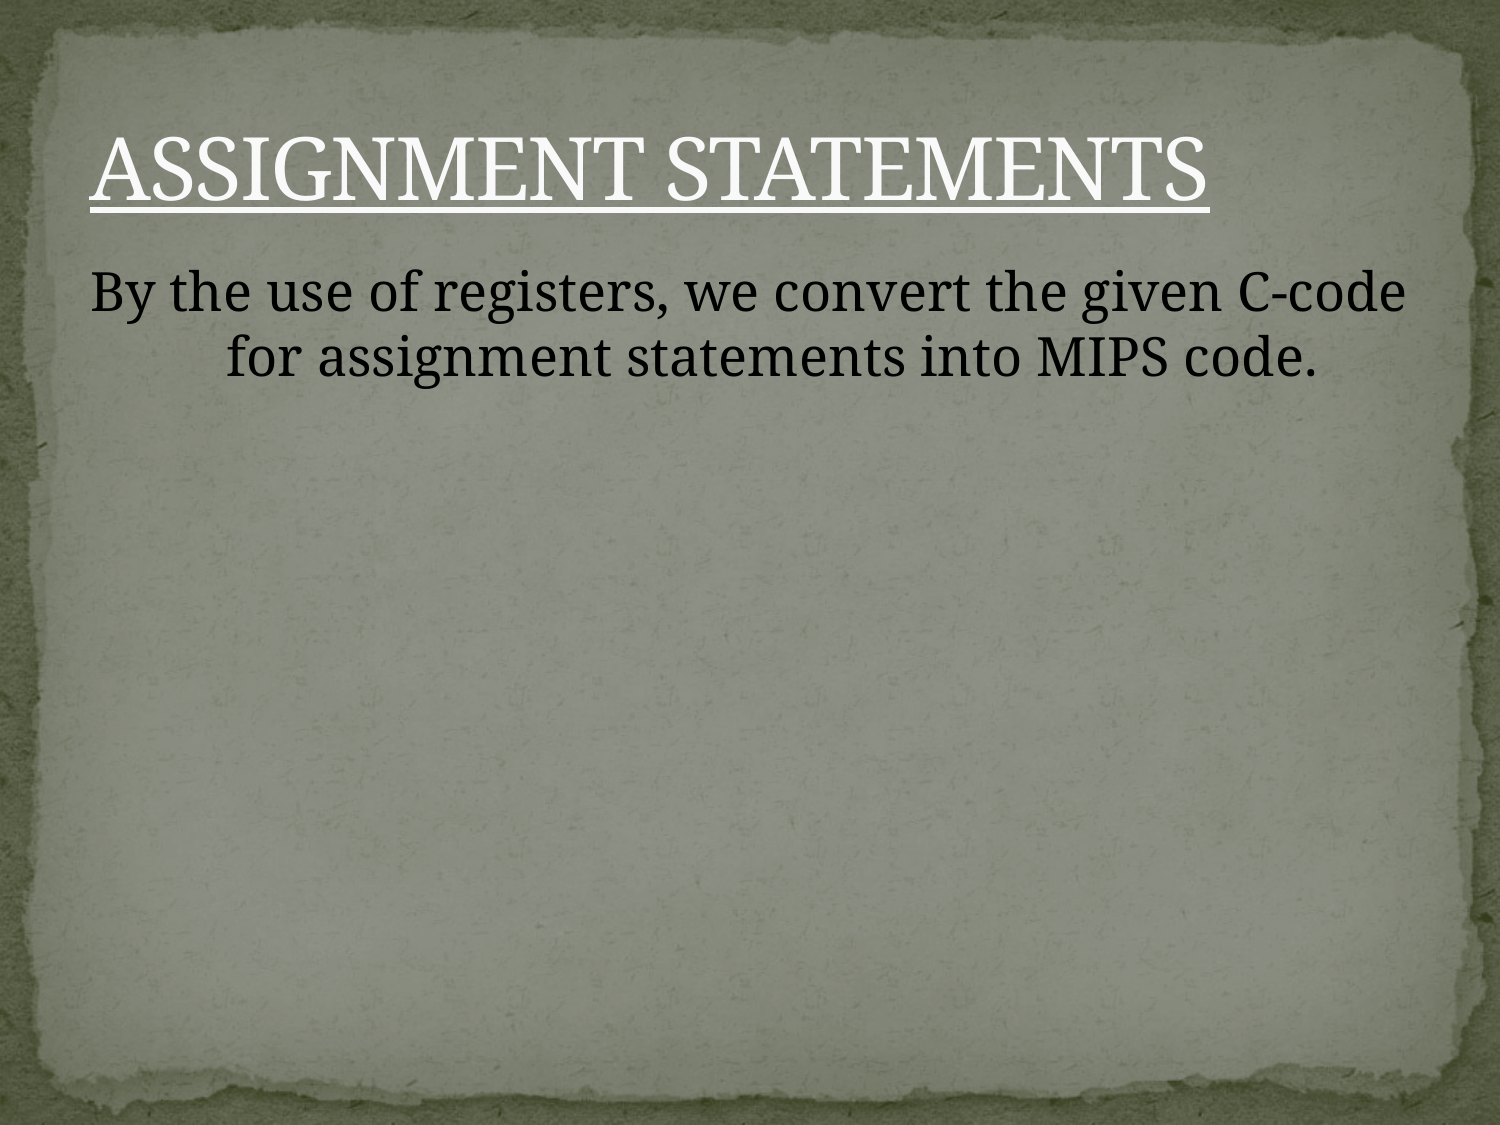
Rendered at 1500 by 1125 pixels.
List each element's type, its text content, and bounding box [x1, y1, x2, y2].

list By the use of registers, we convert the given C-code for assignment statements into MIPS code. [75, 249, 1425, 1000]
title ASSIGNMENT STATEMENTS [74, 24, 1425, 225]
